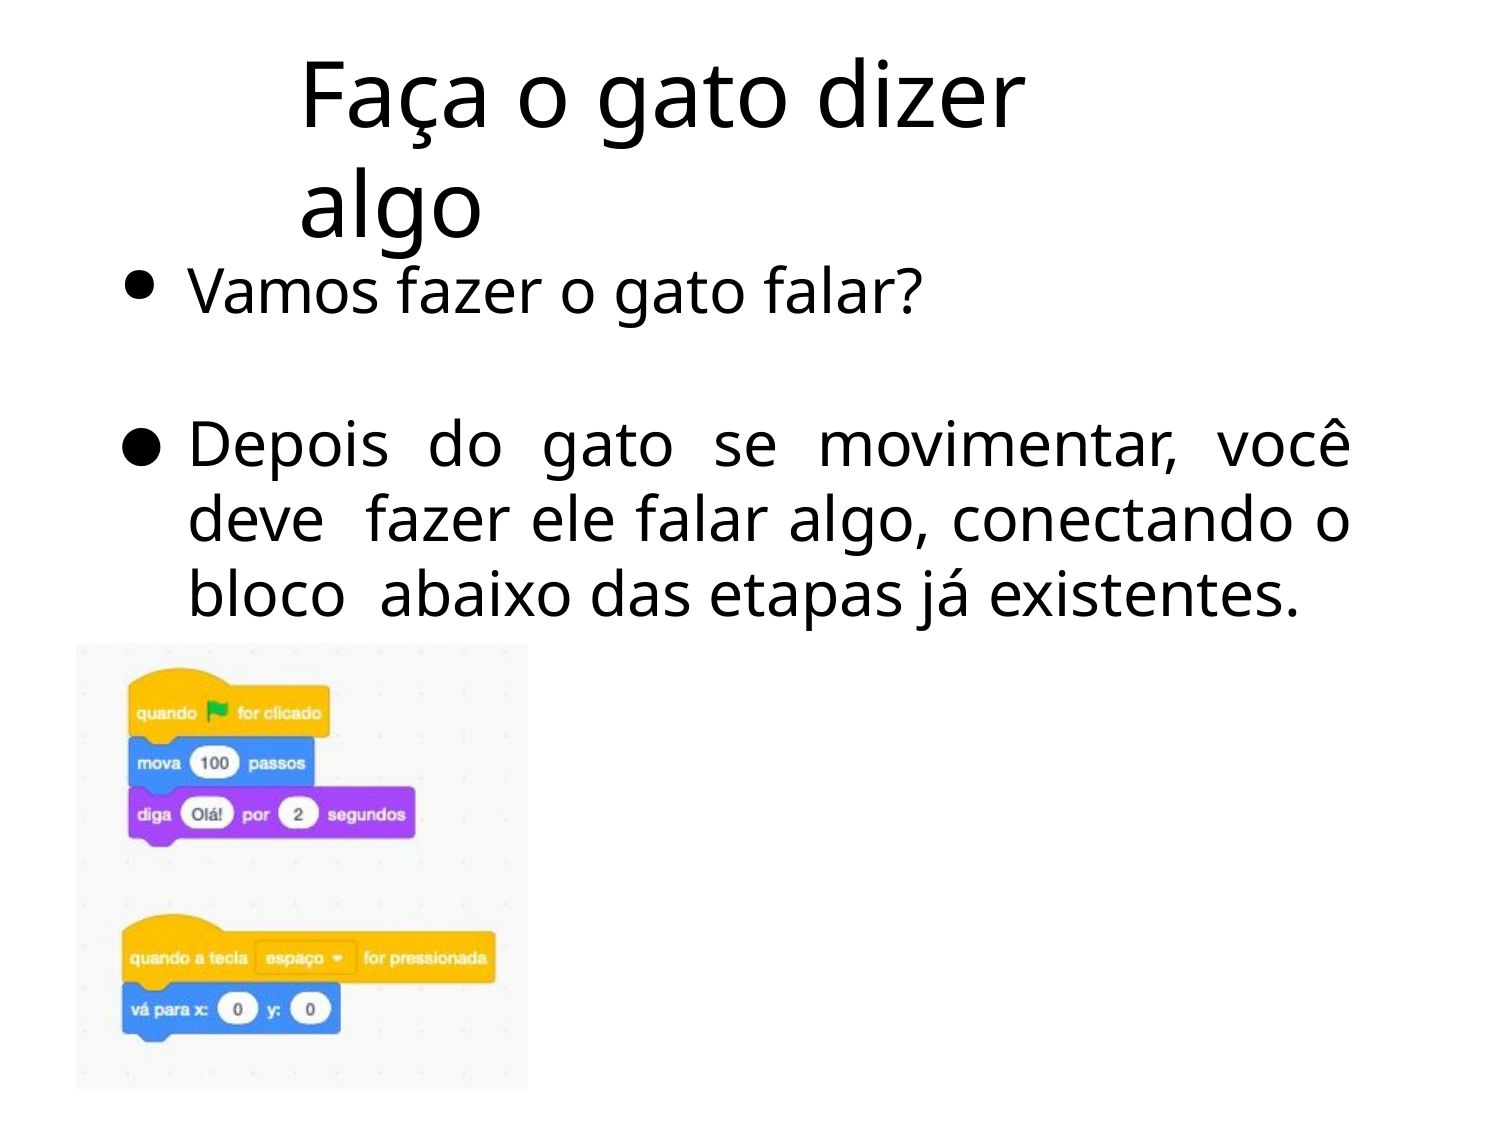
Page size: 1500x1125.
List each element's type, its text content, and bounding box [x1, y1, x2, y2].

text_box Vamos fazer o gato falar? Depois do gato se movimentar, você deve fazer ele falar algo, conectando o bloco abaixo das etapas já existentes. [117, 248, 1354, 629]
picture [76, 642, 528, 1089]
title Faça o gato dizer algo [296, 33, 1207, 248]
